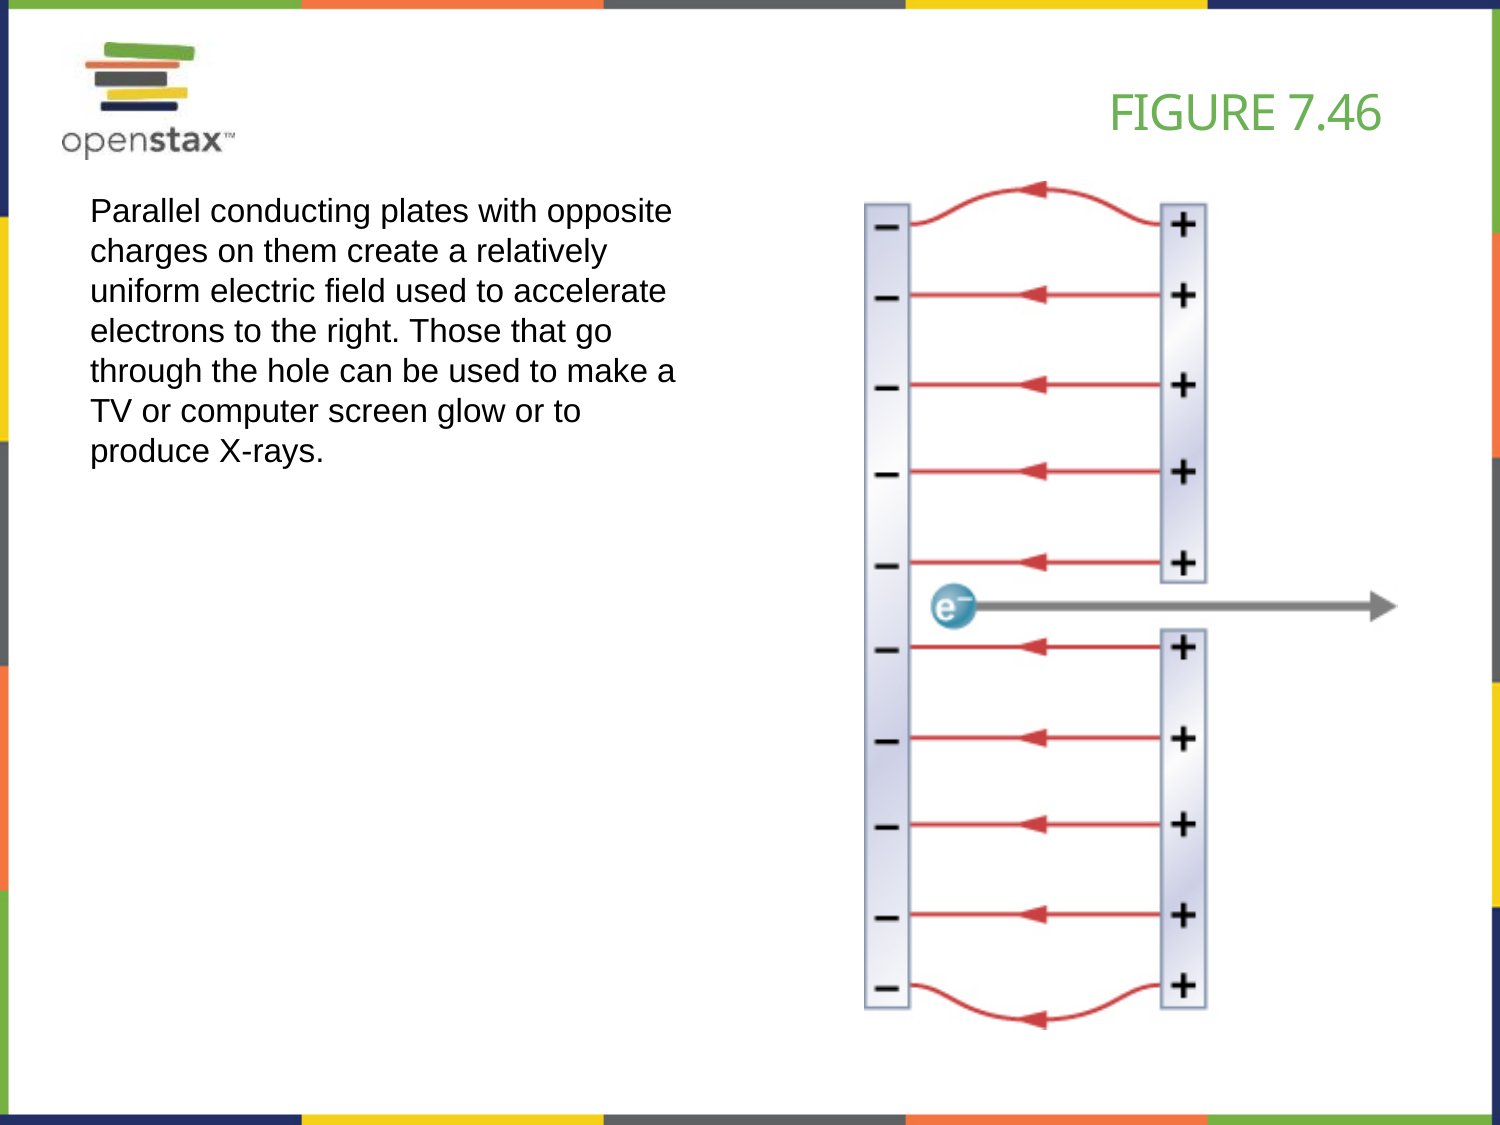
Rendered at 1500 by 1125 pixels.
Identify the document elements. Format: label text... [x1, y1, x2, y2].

list Parallel conducting plates with opposite charges on them create a relatively uniform electric field used to accelerate electrons to the right. Those that go through the hole can be used to make a TV or computer screen glow or to produce X-rays. [75, 181, 717, 1045]
picture [0, 0, 1500, 1125]
title Figure 7.46 [241, 39, 1398, 148]
